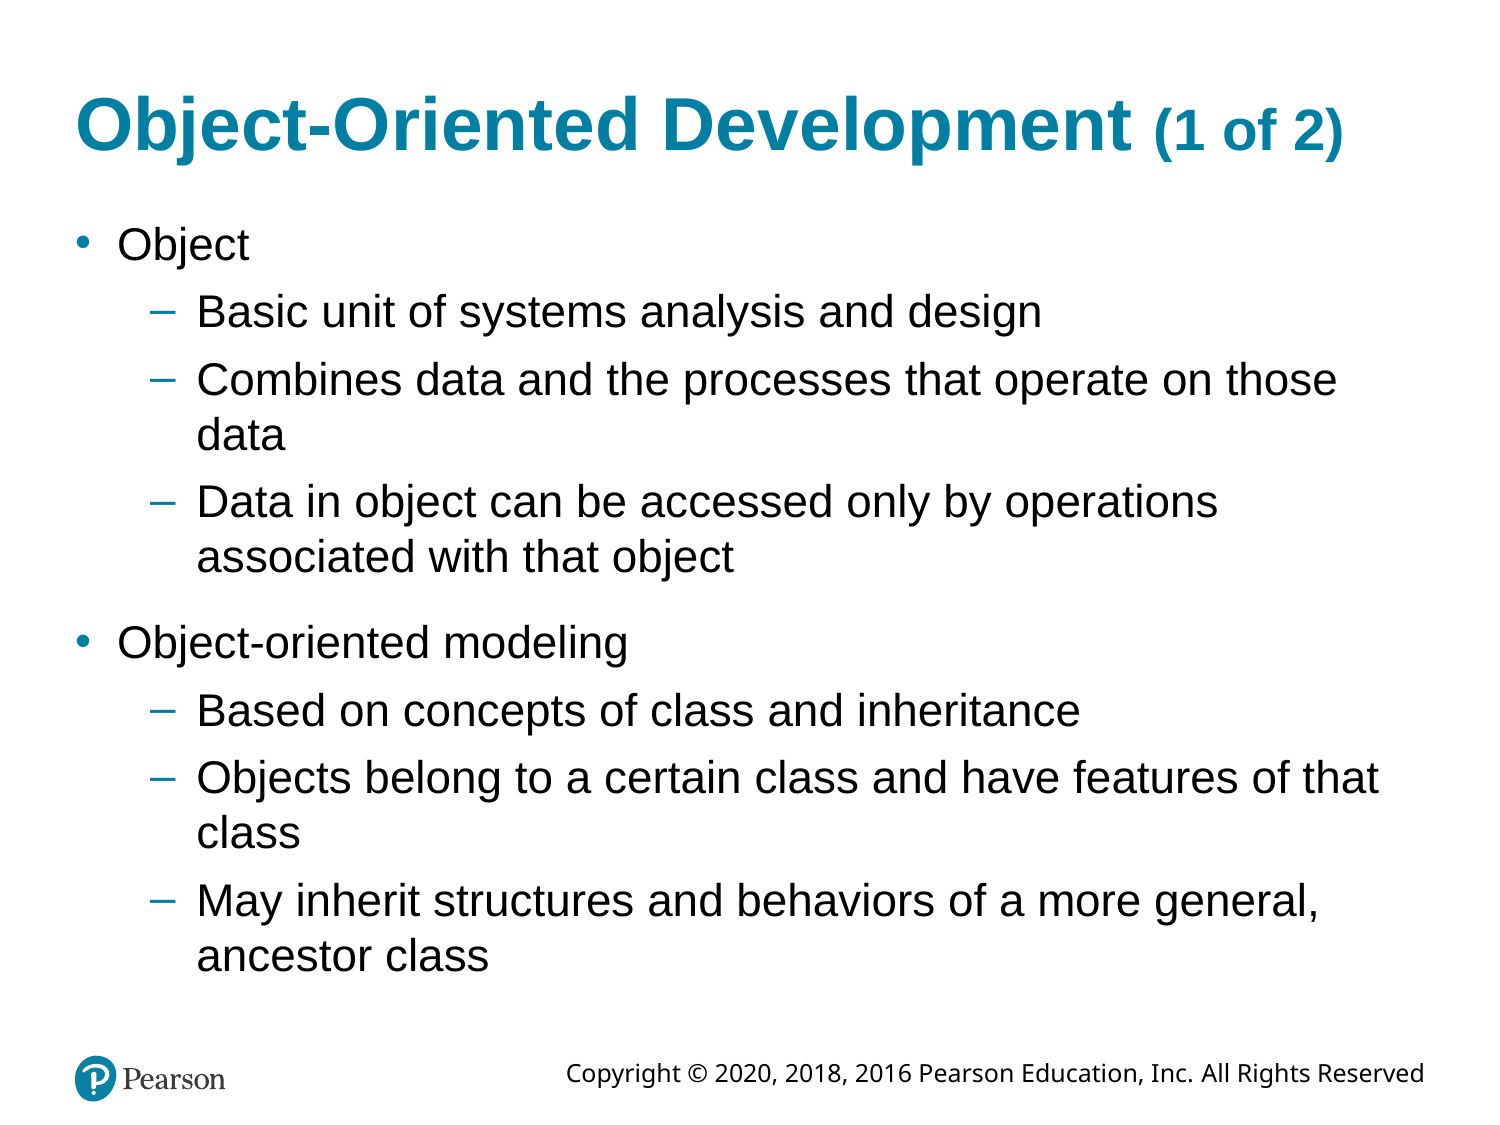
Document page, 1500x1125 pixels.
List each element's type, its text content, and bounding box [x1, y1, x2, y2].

list Object Basic unit of systems analysis and design Combines data and the processes that operate on those data Data in object can be accessed only by operations associated with that object Object-oriented modeling Based on concepts of class and inheritance Objects belong to a certain class and have features of that class May inherit structures and behaviors of a more general, ancestor class [75, 214, 1425, 981]
title Object-Oriented Development (1 of 2) [75, 0, 1425, 166]
